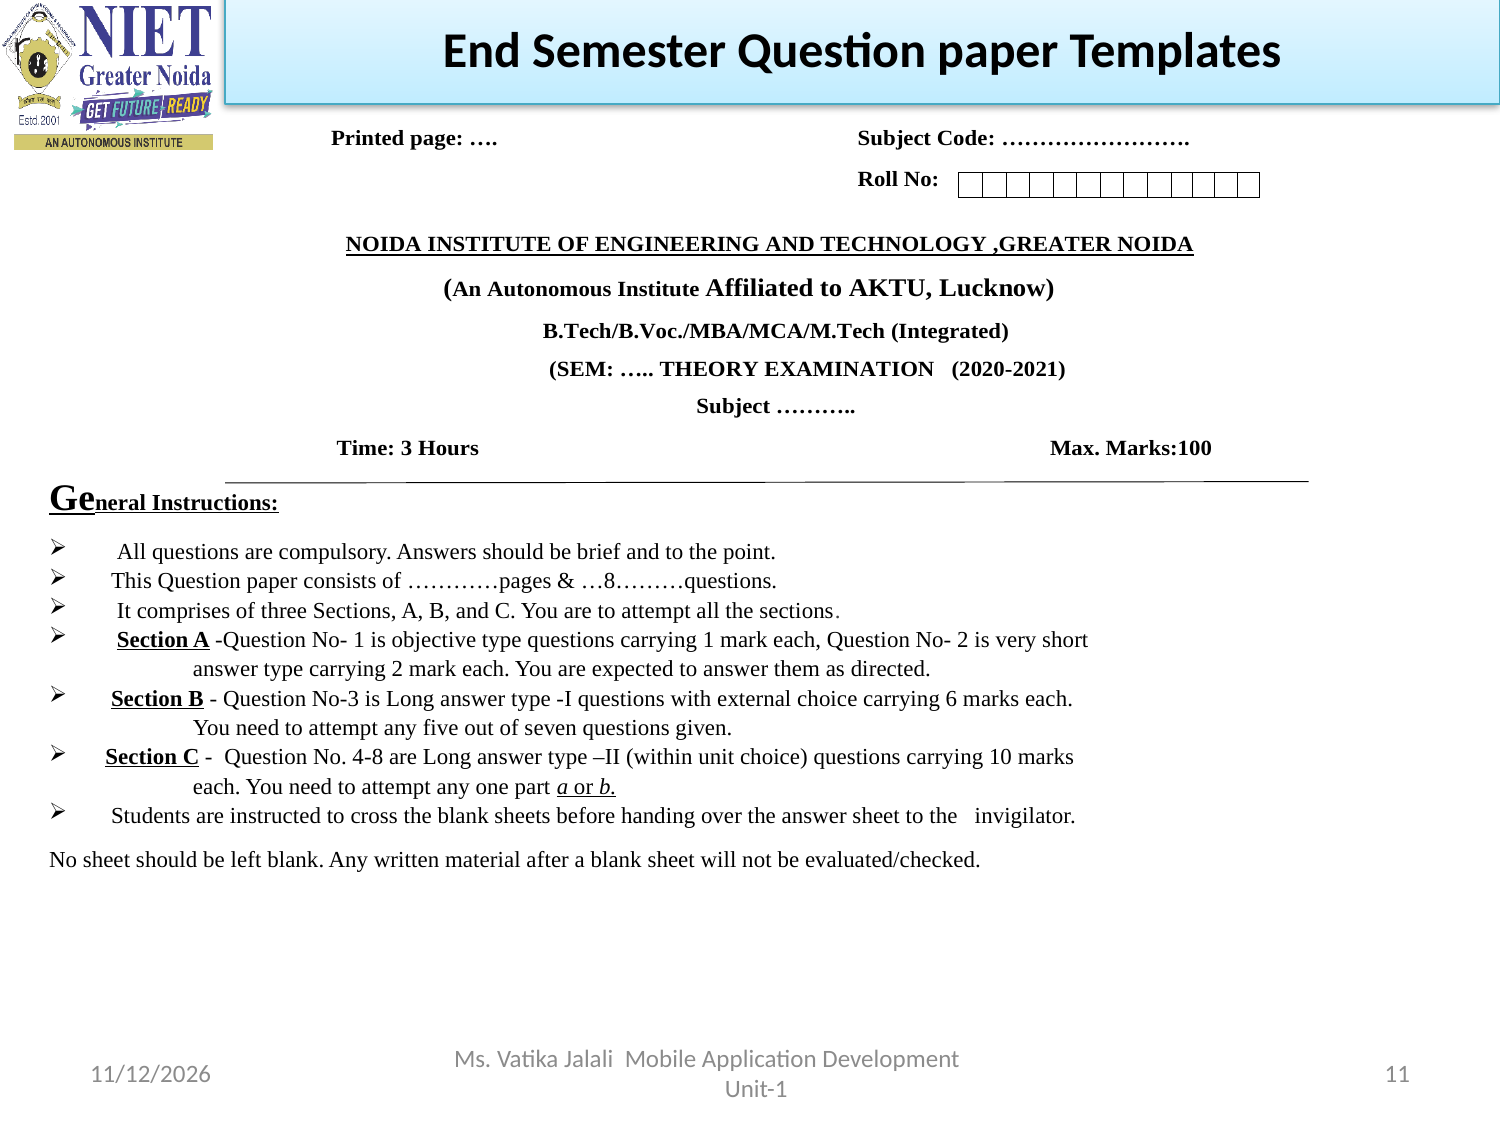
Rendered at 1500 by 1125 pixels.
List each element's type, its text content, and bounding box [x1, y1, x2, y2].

text_box General Instructions: All questions are compulsory. Answers should be brief and to the point. This Question paper consists of …………pages & …8………questions. It comprises of three Sections, A, B, and C. You are to attempt all the sections. Section A -Question No- 1 is objective type questions carrying 1 mark each, Question No- 2 is very short answer type carrying 2 mark each. You are expected to answer them as directed. Section B - Question No-3 is Long answer type -I questions with external choice carrying 6 marks each. You need to attempt any five out of seven questions given. Section C - Question No. 4-8 are Long answer type –II (within unit choice) questions carrying 10 marks each. You need to attempt any one part a or b. Students are instructed to cross the blank sheets before handing over the answer sheet to the invigilator. No sheet should be left blank. Any written material after a blank sheet will not be evaluated/checked. [34, 462, 1466, 880]
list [224, 124, 1313, 488]
picture [2, 3, 213, 150]
slide_number 11 [1100, 1042, 1425, 1103]
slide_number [75, 1042, 412, 1103]
footer Ms. Vatika Jalali Mobile Application Development Unit-1 [412, 1042, 1100, 1103]
text_box End Semester Question paper Templates [224, 0, 1500, 105]
